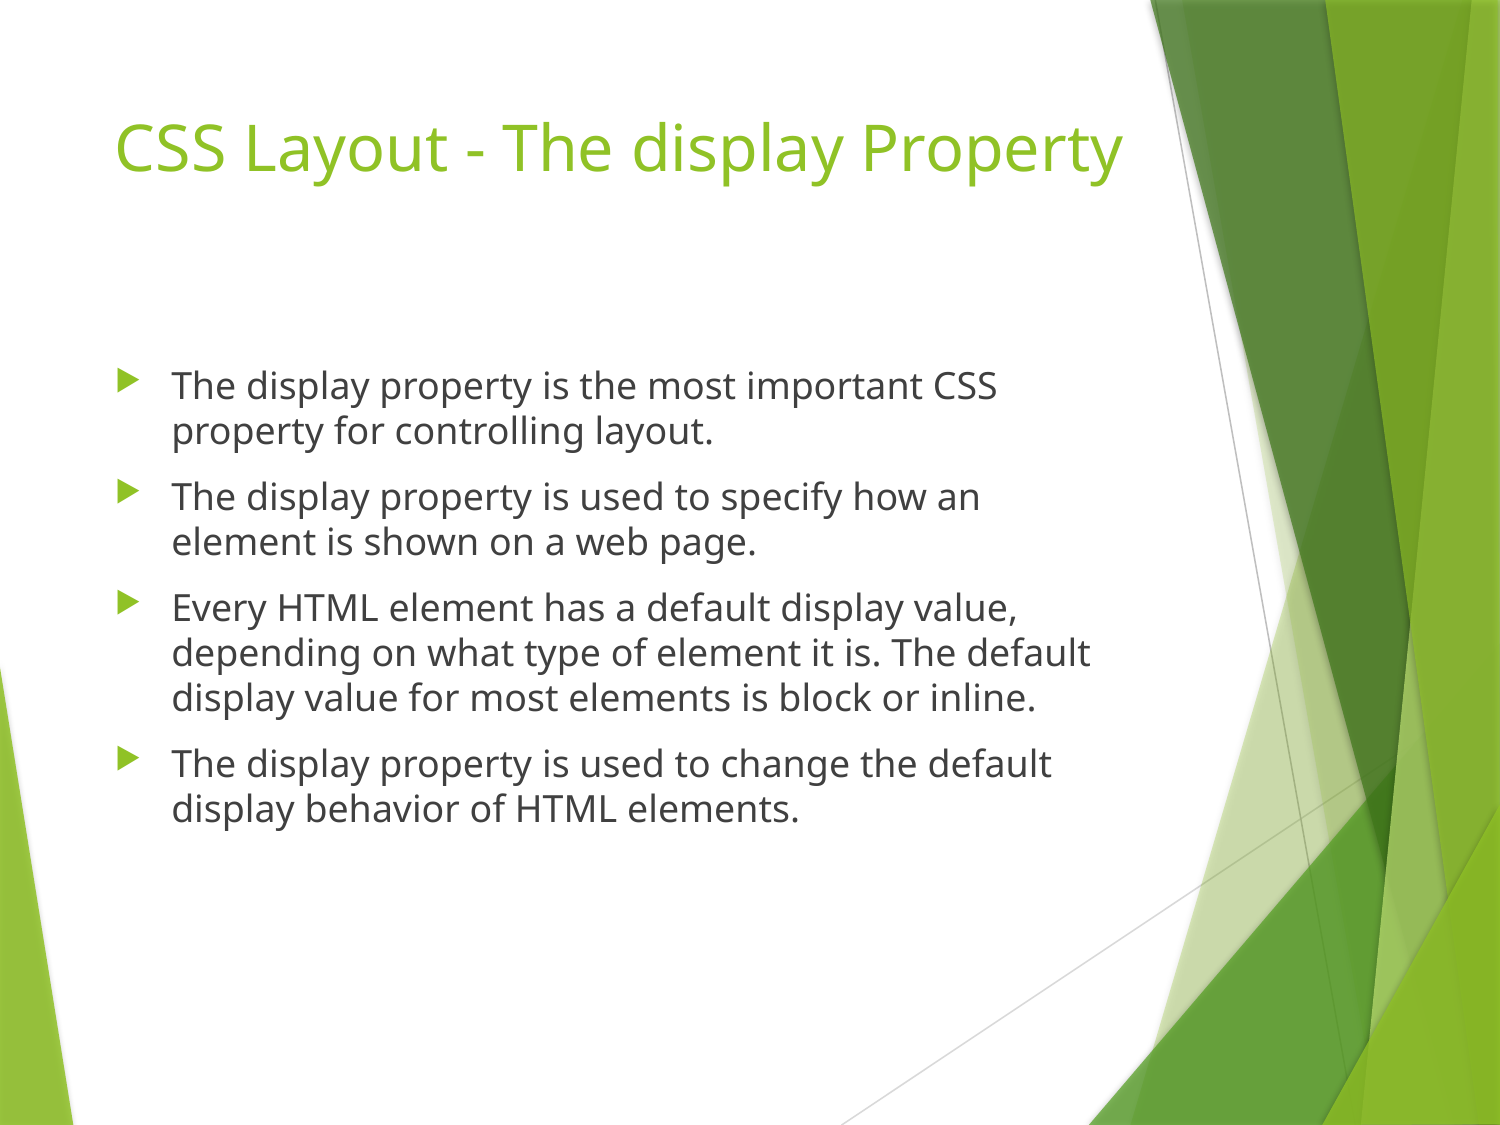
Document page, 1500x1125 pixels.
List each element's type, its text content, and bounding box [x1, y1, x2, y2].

list The display property is the most important CSS property for controlling layout. The display property is used to specify how an element is shown on a web page. Every HTML element has a default display value, depending on what type of element it is. The default display value for most elements is block or inline. The display property is used to change the default display behavior of HTML elements. [99, 354, 1142, 992]
title CSS Layout - The display Property [99, 99, 1142, 317]
